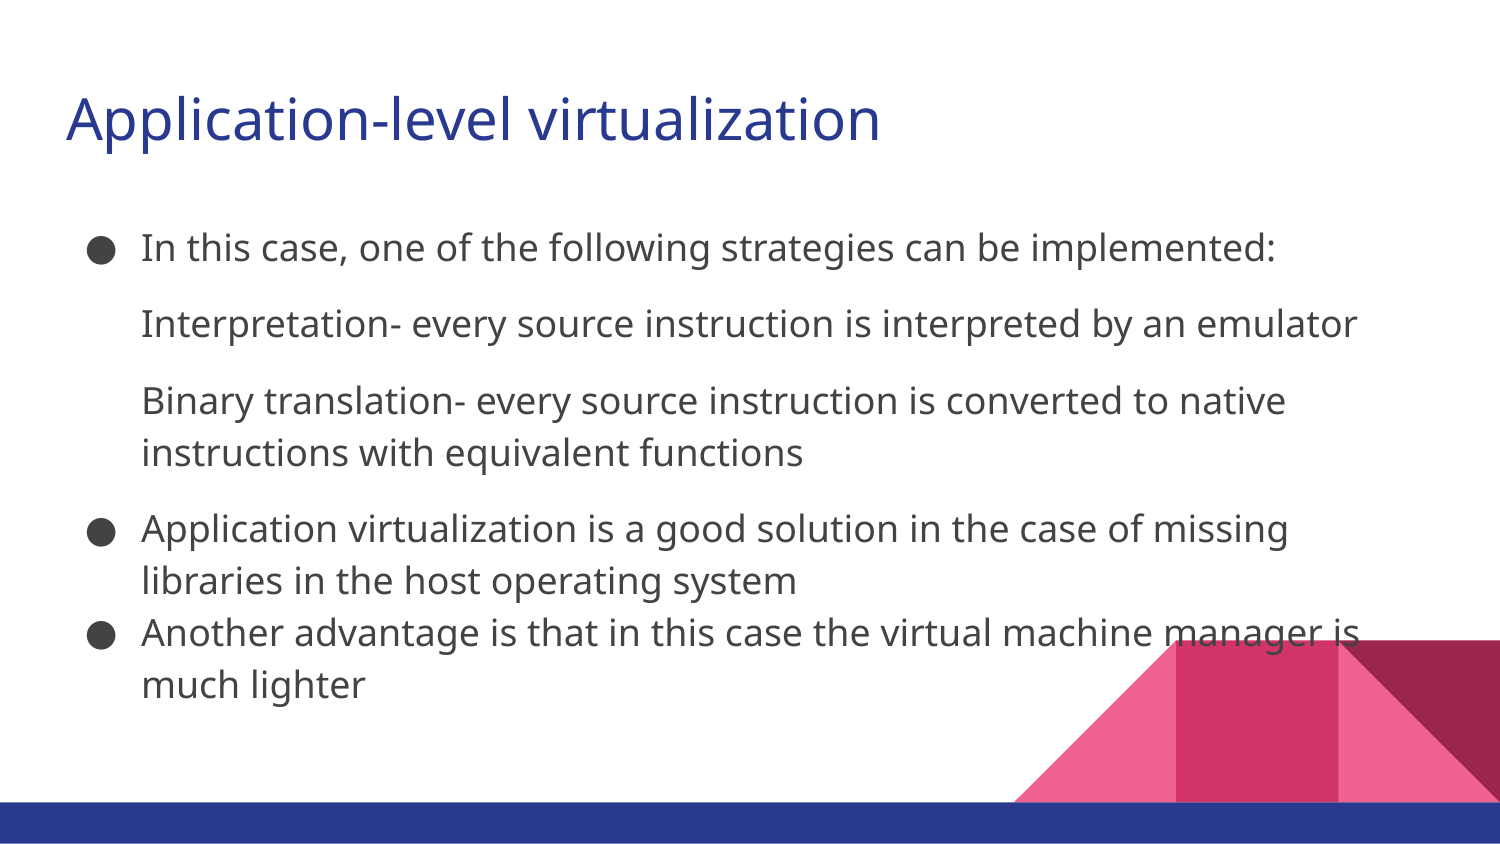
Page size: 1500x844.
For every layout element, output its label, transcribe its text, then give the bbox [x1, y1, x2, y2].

list In this case, one of the following strategies can be implemented: Interpretation- every source instruction is interpreted by an emulator Binary translation- every source instruction is converted to native instructions with equivalent functions Application virtualization is a good solution in the case of missing libraries in the host operating system Another advantage is that in this case the virtual machine manager is much lighter [51, 201, 1449, 750]
title Application-level virtualization [51, 67, 1449, 167]
